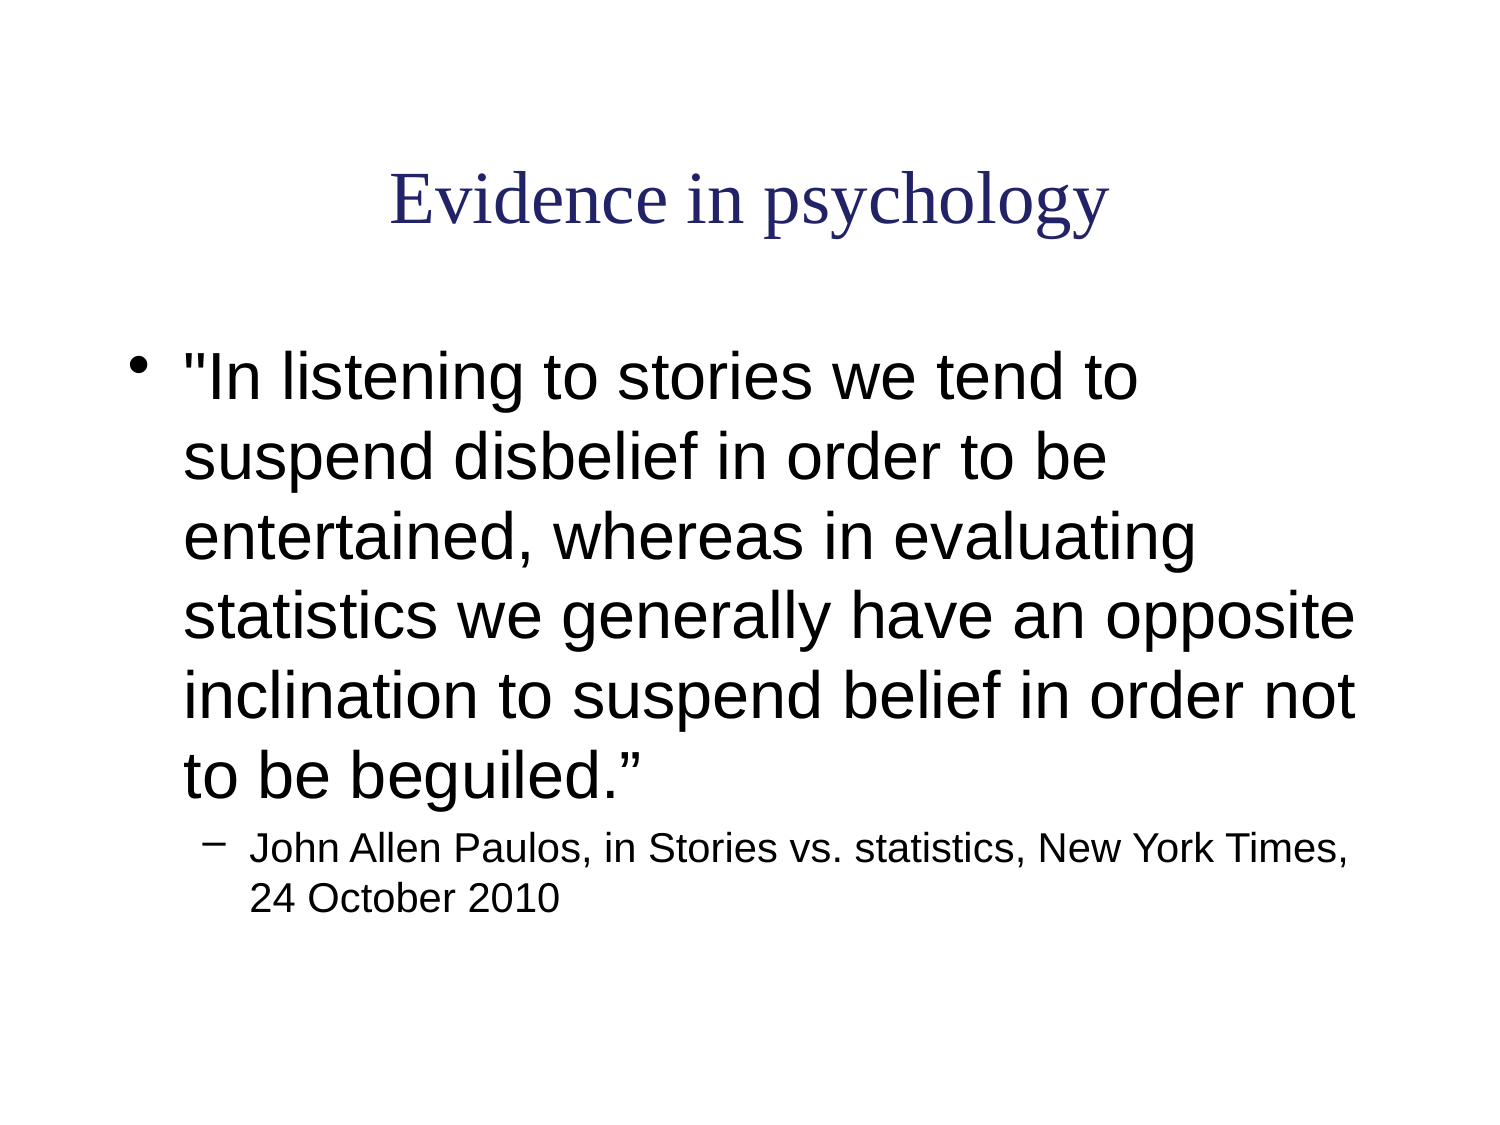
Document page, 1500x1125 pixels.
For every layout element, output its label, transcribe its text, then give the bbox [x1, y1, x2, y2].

list "In listening to stories we tend to suspend disbelief in order to be entertained, whereas in evaluating statistics we generally have an opposite inclination to suspend belief in order not to be beguiled.” John Allen Paulos, in Stories vs. statistics, New York Times, 24 October 2010 [112, 324, 1388, 1001]
title Evidence in psychology [0, 99, 1500, 288]
